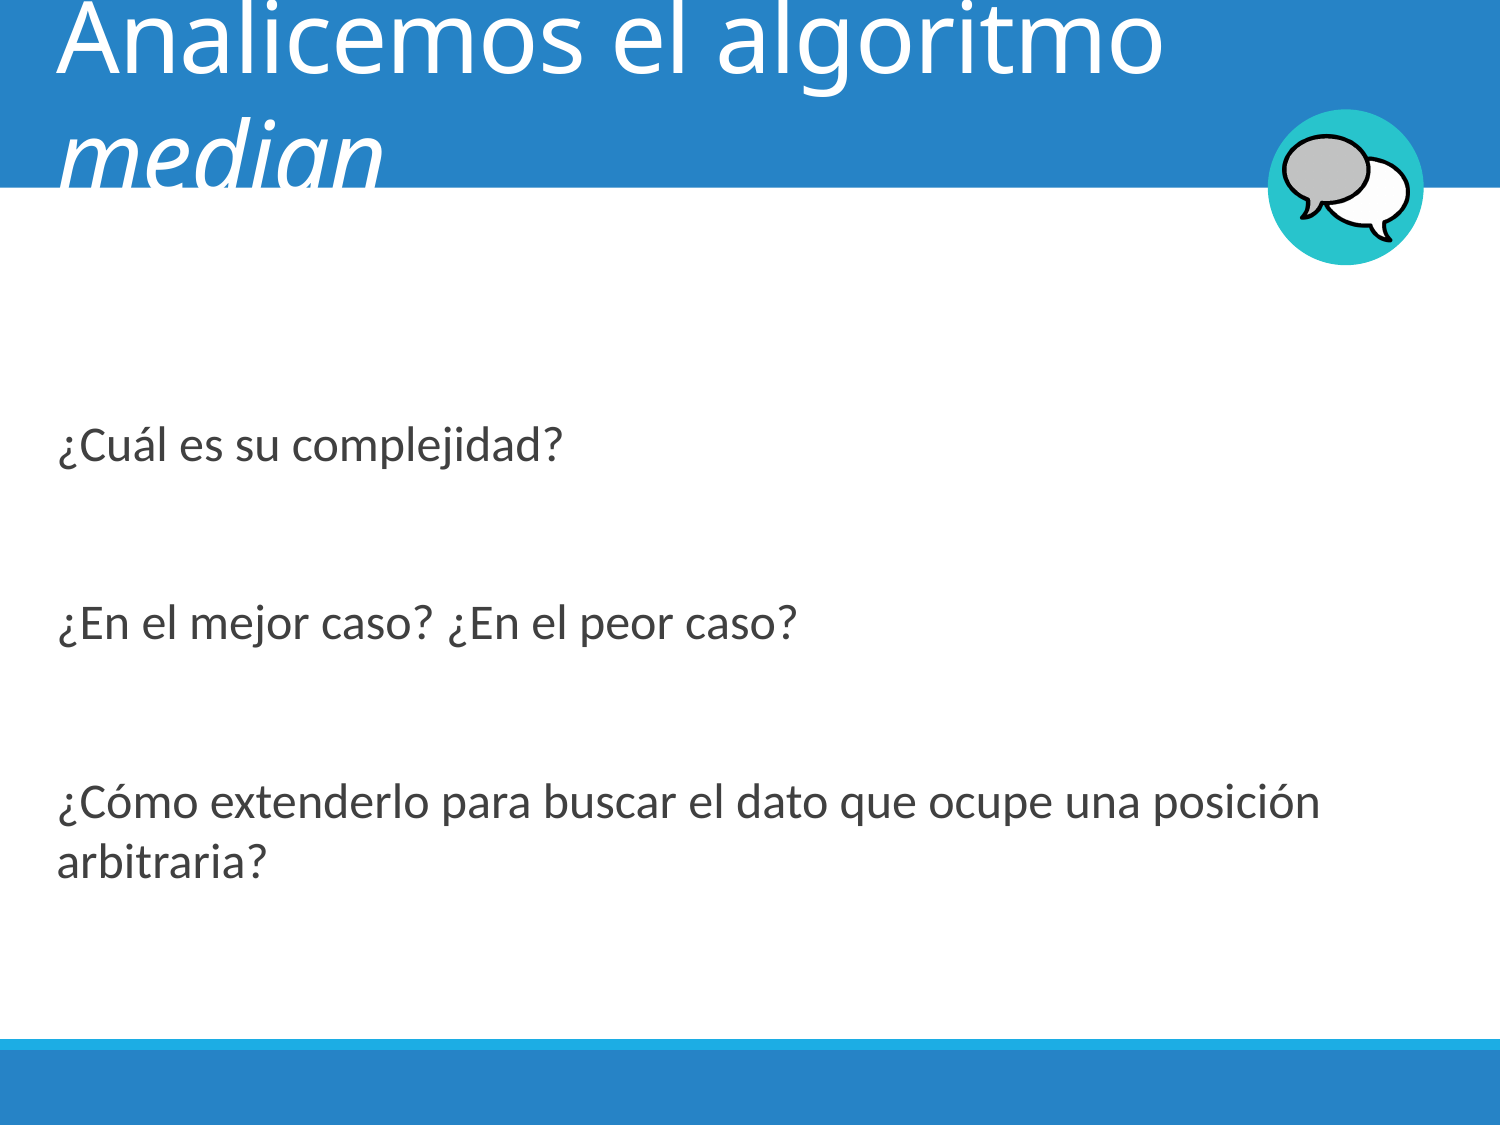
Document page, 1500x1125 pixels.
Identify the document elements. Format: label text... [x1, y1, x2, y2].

list ¿Cuál es su complejidad? ¿En el mejor caso? ¿En el peor caso? ¿Cómo extenderlo para buscar el dato que ocupe una posición arbitraria? [41, 299, 1459, 1001]
title Analicemos el algoritmo median [41, 0, 1459, 188]
picture [1282, 188, 1410, 252]
